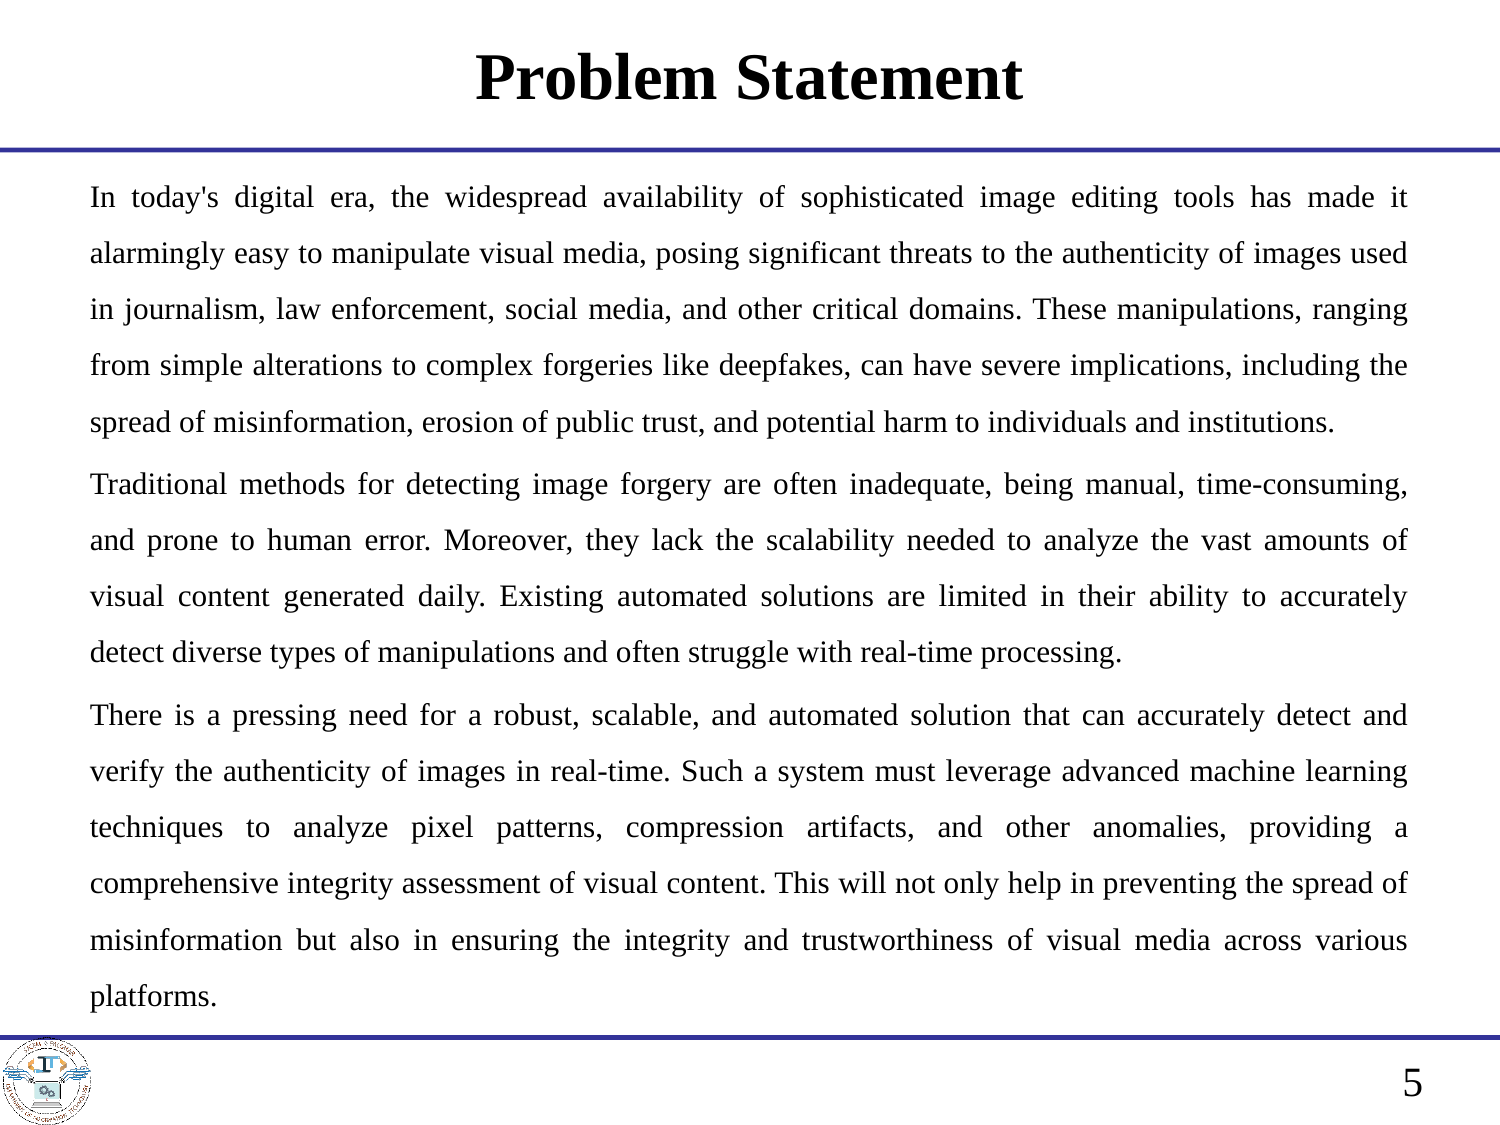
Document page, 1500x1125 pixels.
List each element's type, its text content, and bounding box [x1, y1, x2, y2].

title Problem Statement [74, 19, 1426, 126]
list In today's digital era, the widespread availability of sophisticated image editing tools has made it alarmingly easy to manipulate visual media, posing significant threats to the authenticity of images used in journalism, law enforcement, social media, and other critical domains. These manipulations, ranging from simple alterations to complex forgeries like deepfakes, can have severe implications, including the spread of misinformation, erosion of public trust, and potential harm to individuals and institutions. Traditional methods for detecting image forgery are often inadequate, being manual, time-consuming, and prone to human error. Moreover, they lack the scalability needed to analyze the vast amounts of visual content generated daily. Existing automated solutions are limited in their ability to accurately detect diverse types of manipulations and often struggle with real-time processing. There is a pressing need for a robust, scalable, and automated solution that can accurately detect and verify the authenticity of images in real-time. Such a system must leverage advanced machine learning techniques to analyze pixel patterns, compression artifacts, and other anomalies, providing a comprehensive integrity assessment of visual content. This will not only help in preventing the spread of misinformation but also in ensuring the integrity and trustworthiness of visual media across various platforms. [74, 149, 1426, 926]
picture [0, 1037, 93, 1125]
text_box 5 [1387, 1046, 1439, 1112]
